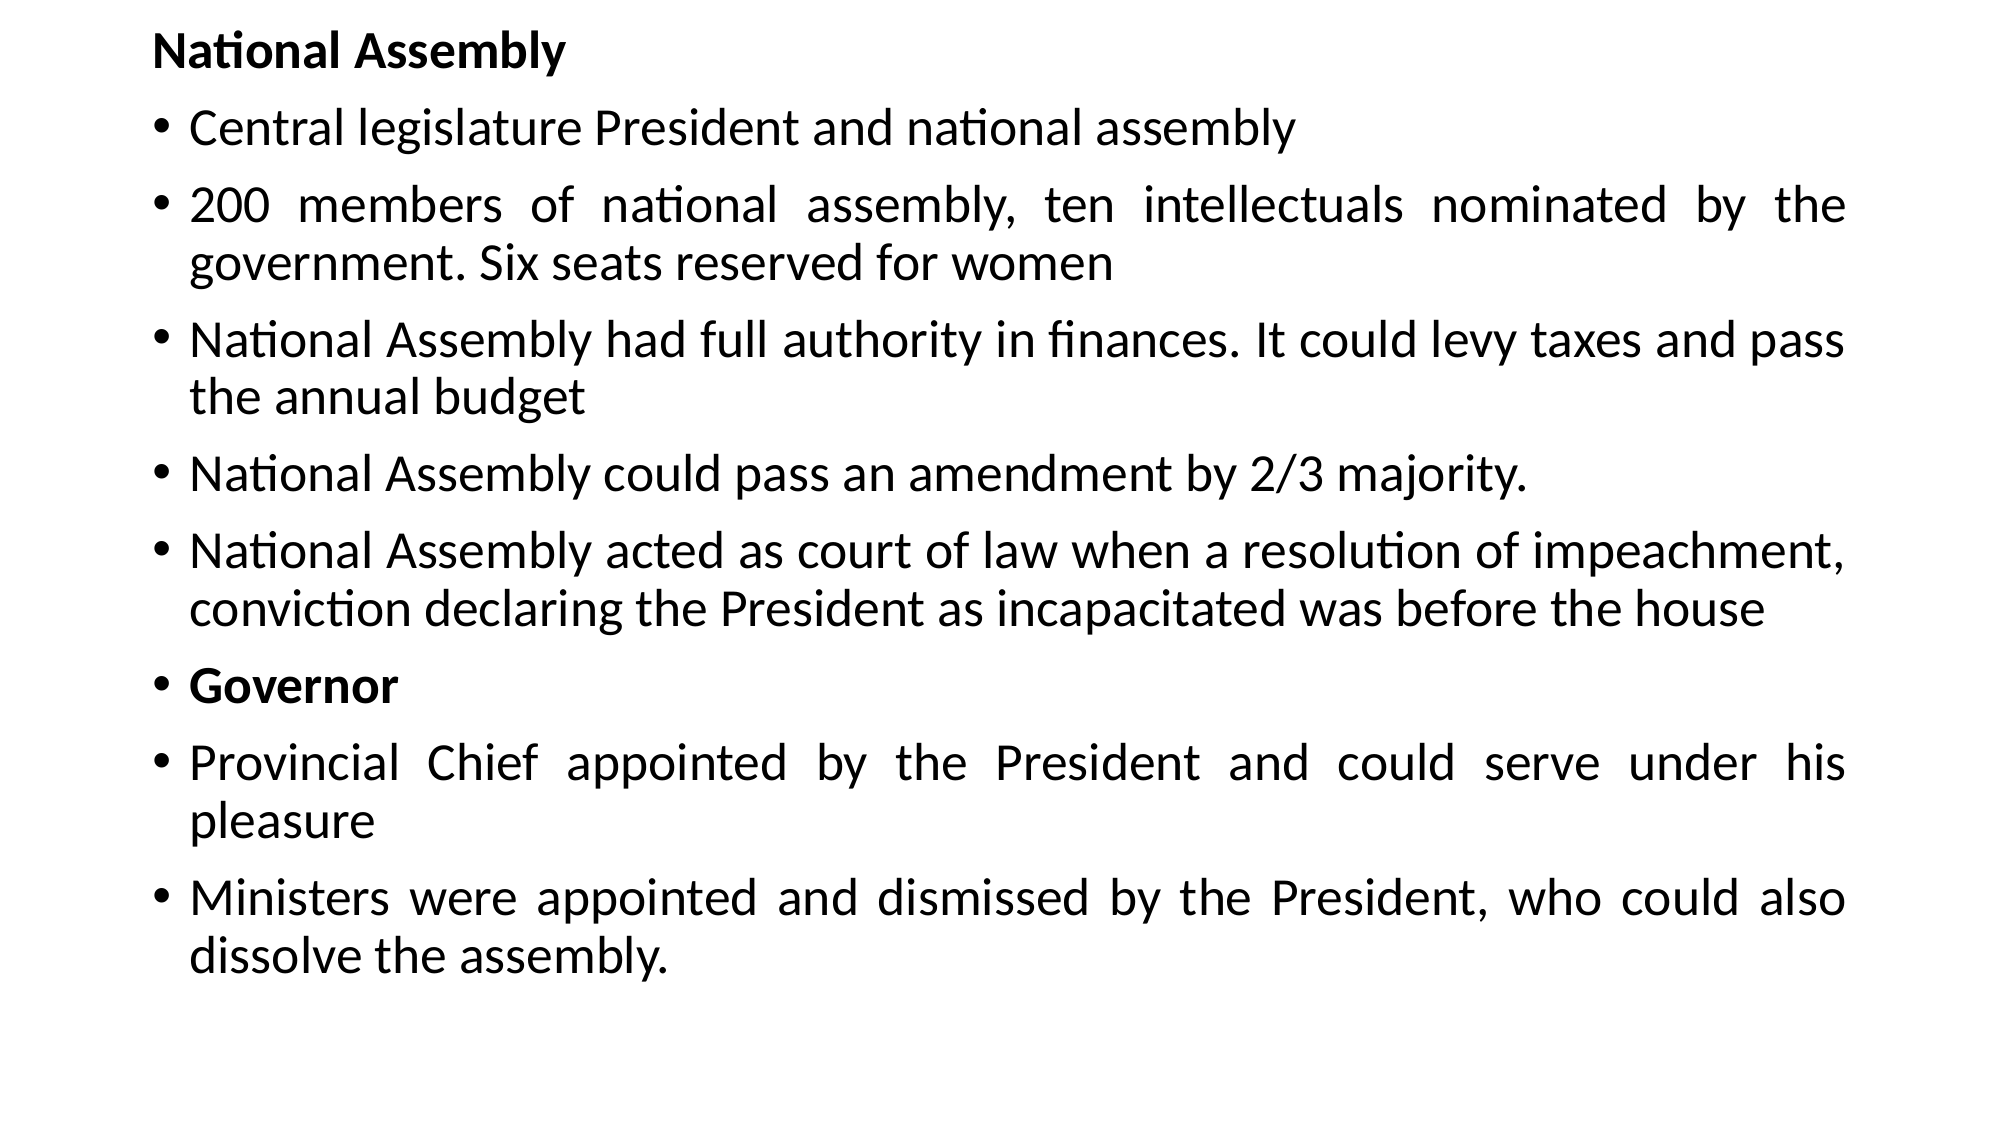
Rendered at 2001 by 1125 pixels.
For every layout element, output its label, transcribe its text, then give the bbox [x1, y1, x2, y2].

list National Assembly Central legislature President and national assembly 200 members of national assembly, ten intellectuals nominated by the government. Six seats reserved for women National Assembly had full authority in finances. It could levy taxes and pass the annual budget National Assembly could pass an amendment by 2/3 majority. National Assembly acted as court of law when a resolution of impeachment, conviction declaring the President as incapacitated was before the house Governor Provincial Chief appointed by the President and could serve under his pleasure Ministers were appointed and dismissed by the President, who could also dissolve the assembly. [137, 14, 1863, 1014]
